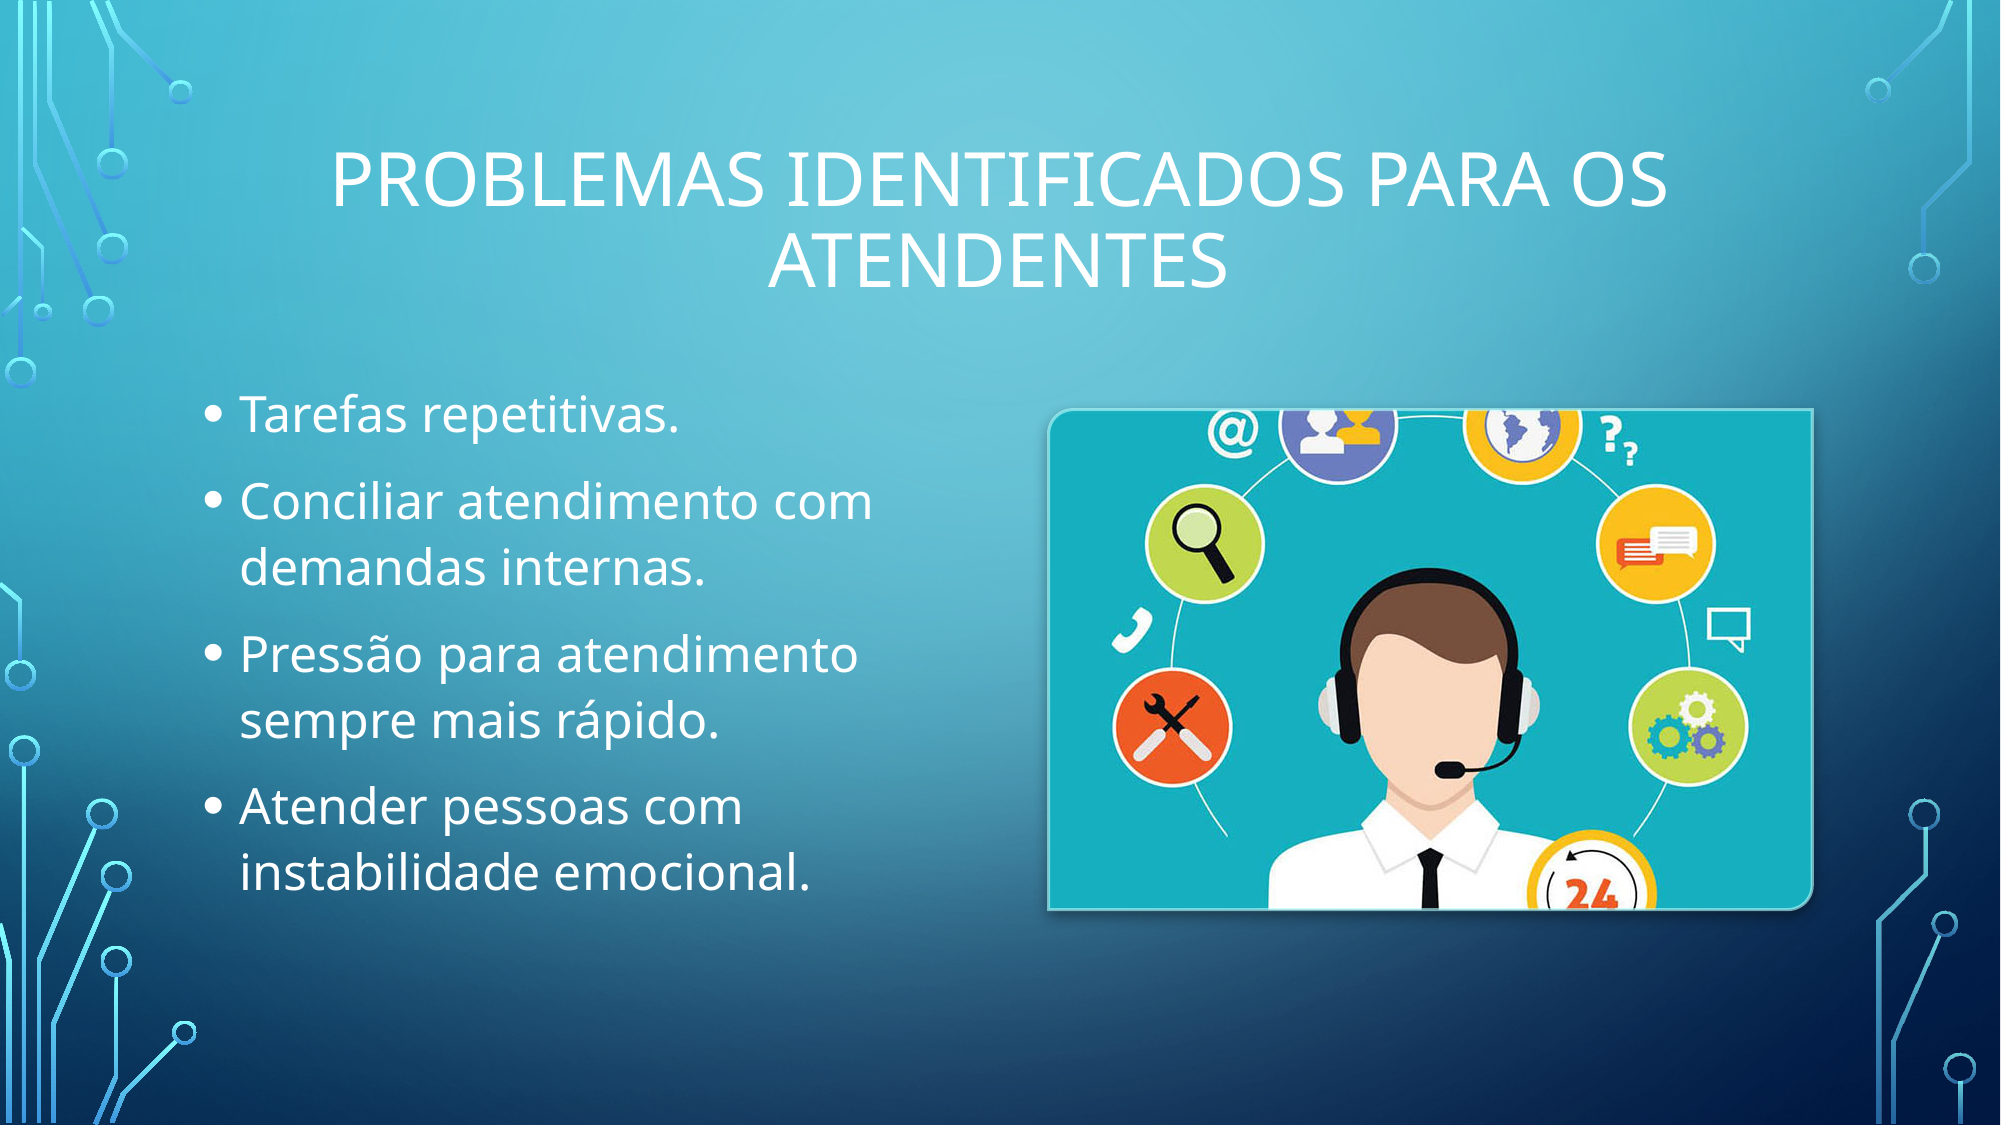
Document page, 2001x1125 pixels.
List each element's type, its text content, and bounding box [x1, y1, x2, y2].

picture [1048, 409, 1813, 910]
list Tarefas repetitivas. Conciliar atendimento com demandas internas. Pressão para atendimento sempre mais rápido. Atender pessoas com instabilidade emocional. [187, 369, 982, 950]
title Problemas identificados para os atendentes [187, 101, 1813, 344]
